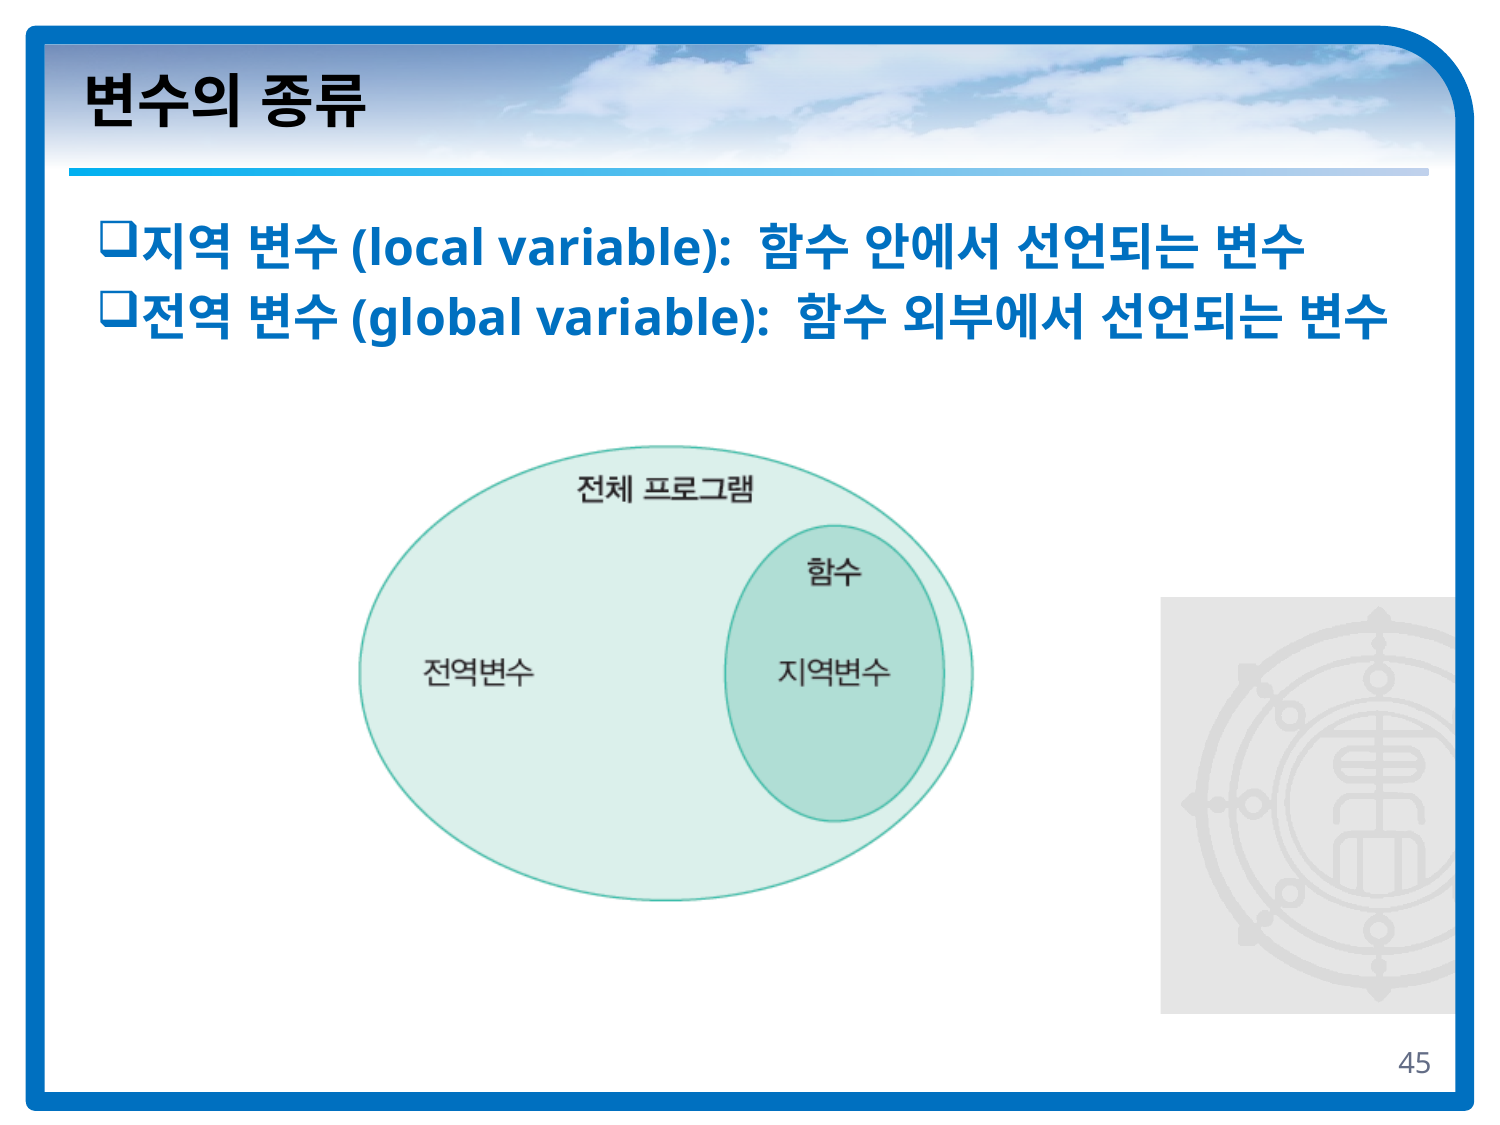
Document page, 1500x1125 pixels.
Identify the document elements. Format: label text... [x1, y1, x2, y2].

picture [354, 422, 979, 911]
slide_number 45 [1344, 1029, 1487, 1100]
title 변수의 종류 [68, 35, 1419, 163]
list 지역 변수(local variable): 함수 안에서 선언되는 변수 전역 변수(global variable): 함수 외부에서 선언되는 변수 [81, 208, 1447, 946]
